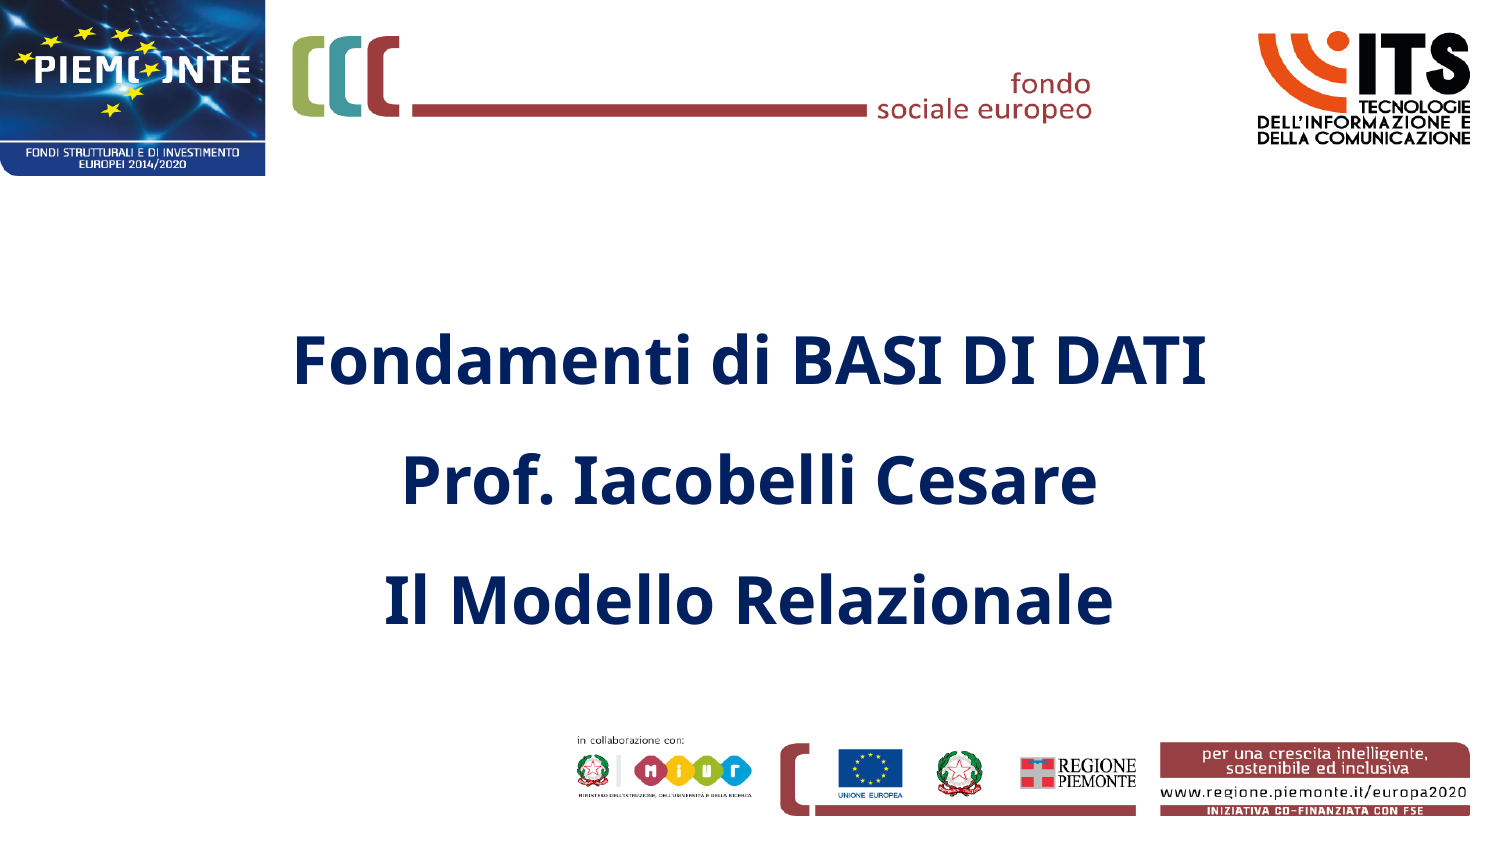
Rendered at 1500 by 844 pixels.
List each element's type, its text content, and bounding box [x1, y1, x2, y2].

title Fondamenti di BASI DI DATI Prof. Iacobelli Cesare Il Modello Relazionale [161, 176, 1339, 739]
picture [0, 0, 1500, 844]
